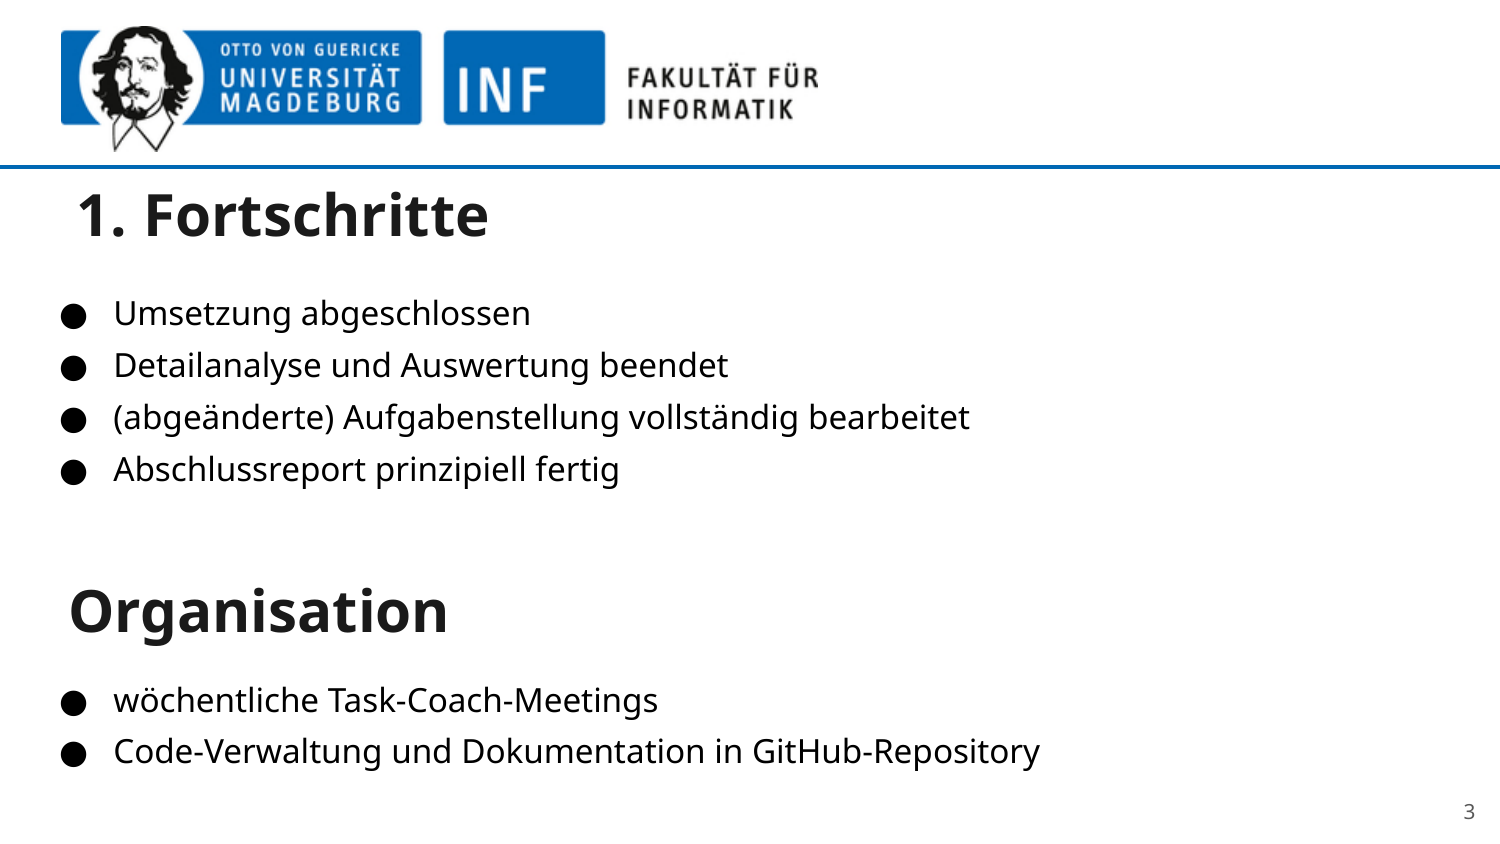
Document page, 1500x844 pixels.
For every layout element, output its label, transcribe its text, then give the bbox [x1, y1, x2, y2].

slide_number ‹#› [1400, 779, 1491, 844]
list Umsetzung abgeschlossen Detailanalyse und Auswertung beendet (abgeänderte) Aufgabenstellung vollständig bearbeitet Abschlussreport prinzipiell fertig wöchentliche Task-Coach-Meetings Code-Verwaltung und Dokumentation in GitHub-Repository [23, 268, 1437, 844]
title Fortschritte Organisation [53, 176, 1184, 268]
picture [60, 26, 818, 152]
title Fortschritte Organisation [53, 159, 1184, 166]
